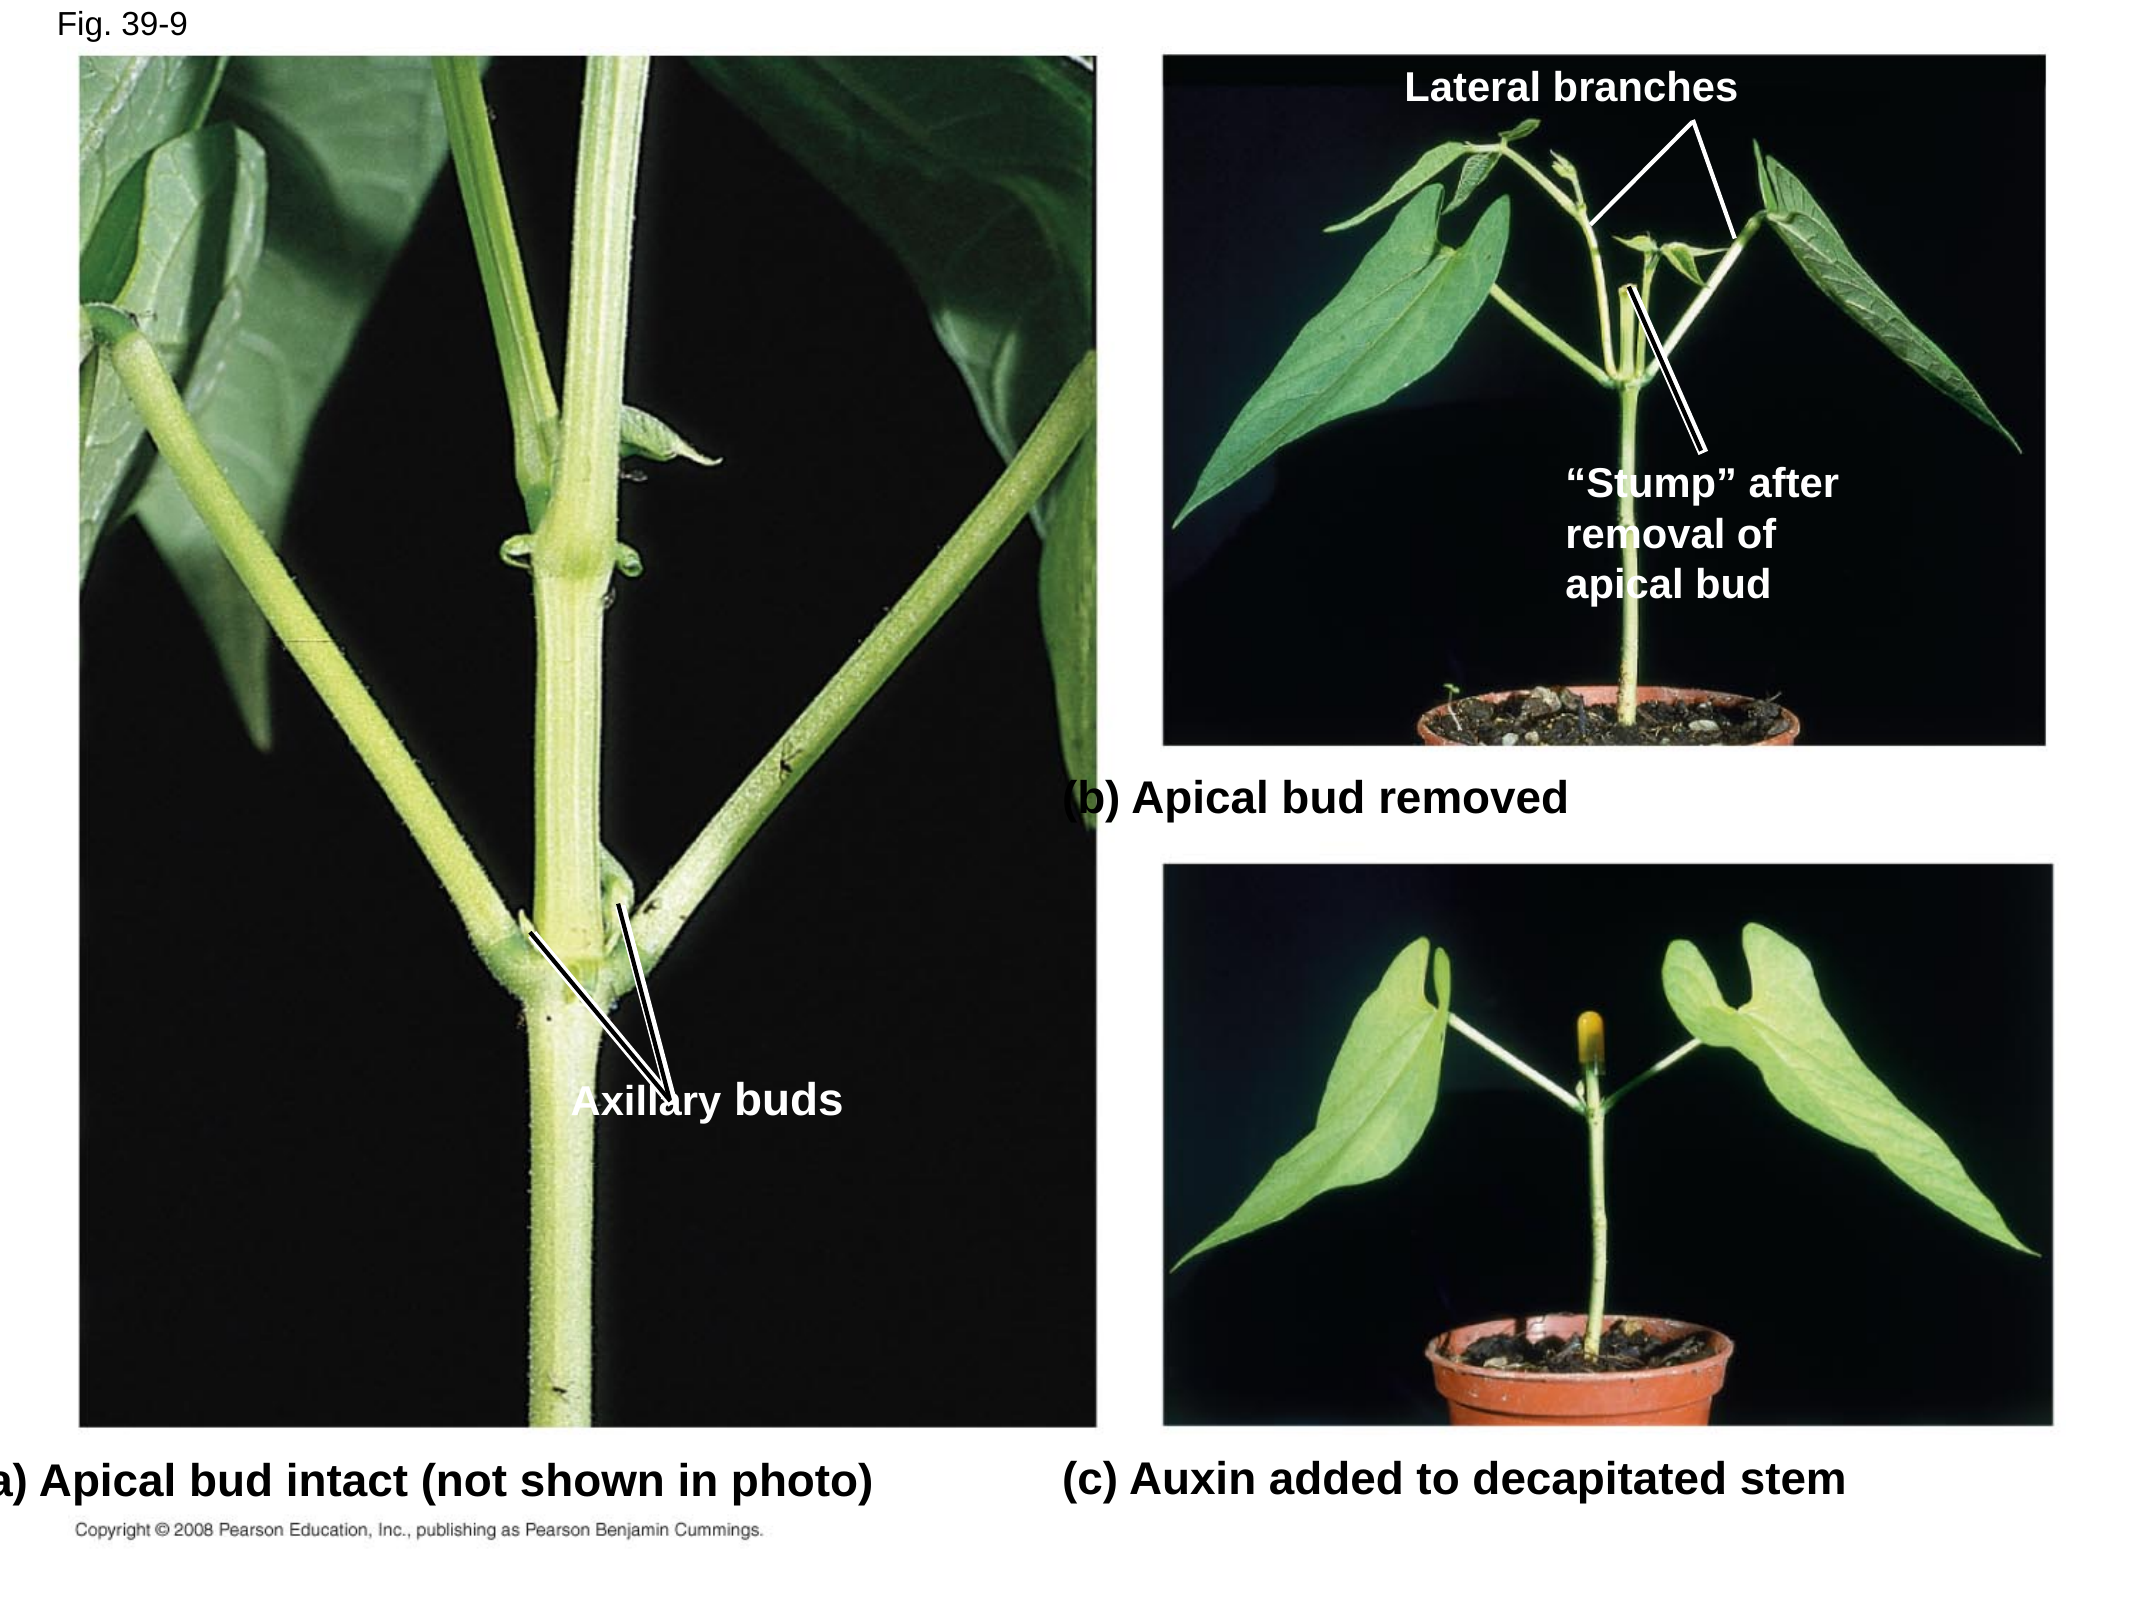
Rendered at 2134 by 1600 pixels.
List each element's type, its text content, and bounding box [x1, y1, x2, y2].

text_box Fig. 39-9 [46, 0, 488, 53]
text_box (a) Apical bud intact (not shown in photo) [0, 1457, 67, 1507]
picture [67, 46, 2066, 1554]
